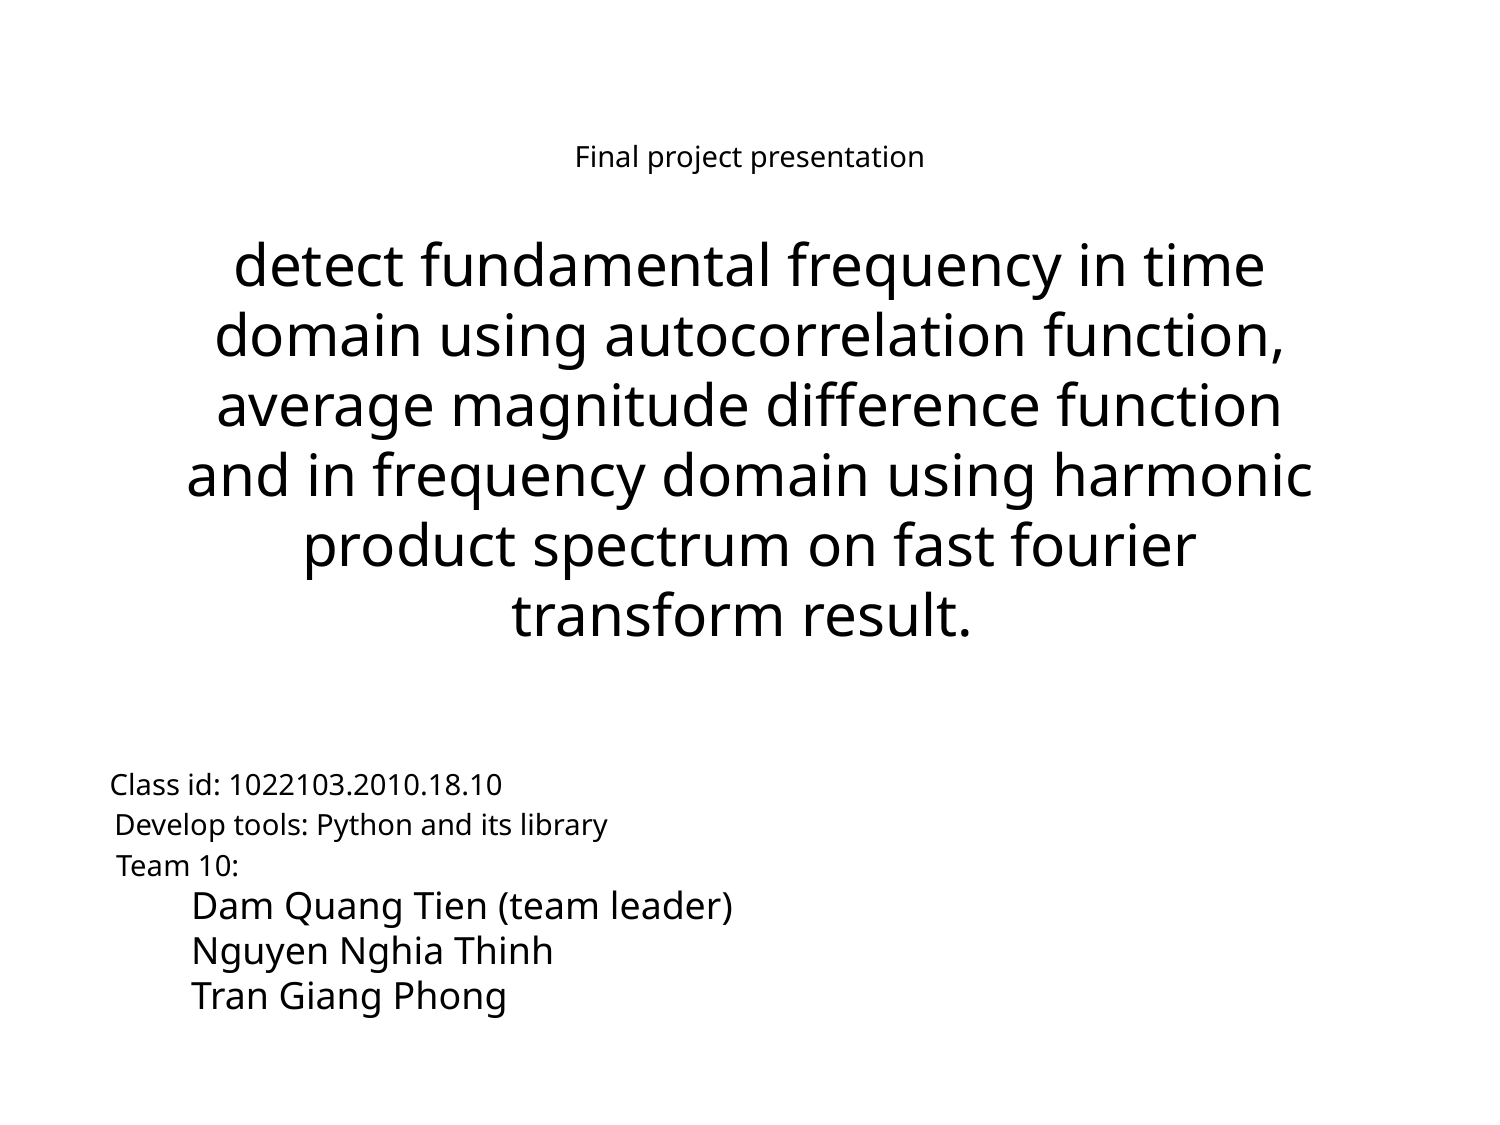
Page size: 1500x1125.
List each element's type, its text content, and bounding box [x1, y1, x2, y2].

text_box detect fundamental frequency in time domain using autocorrelation function, average magnitude difference function and in frequency domain using harmonic product spectrum on fast fourier transform result. [164, 220, 1336, 656]
text_box Final project presentation [559, 131, 941, 181]
text_box Team 10: Dam Quang Tien (team leader) Nguyen Nghia Thinh Tran Giang Phong [101, 839, 749, 1025]
text_box Class id: 1022103.2010.18.10 [94, 758, 525, 809]
text_box Develop tools: Python and its library [99, 799, 624, 850]
